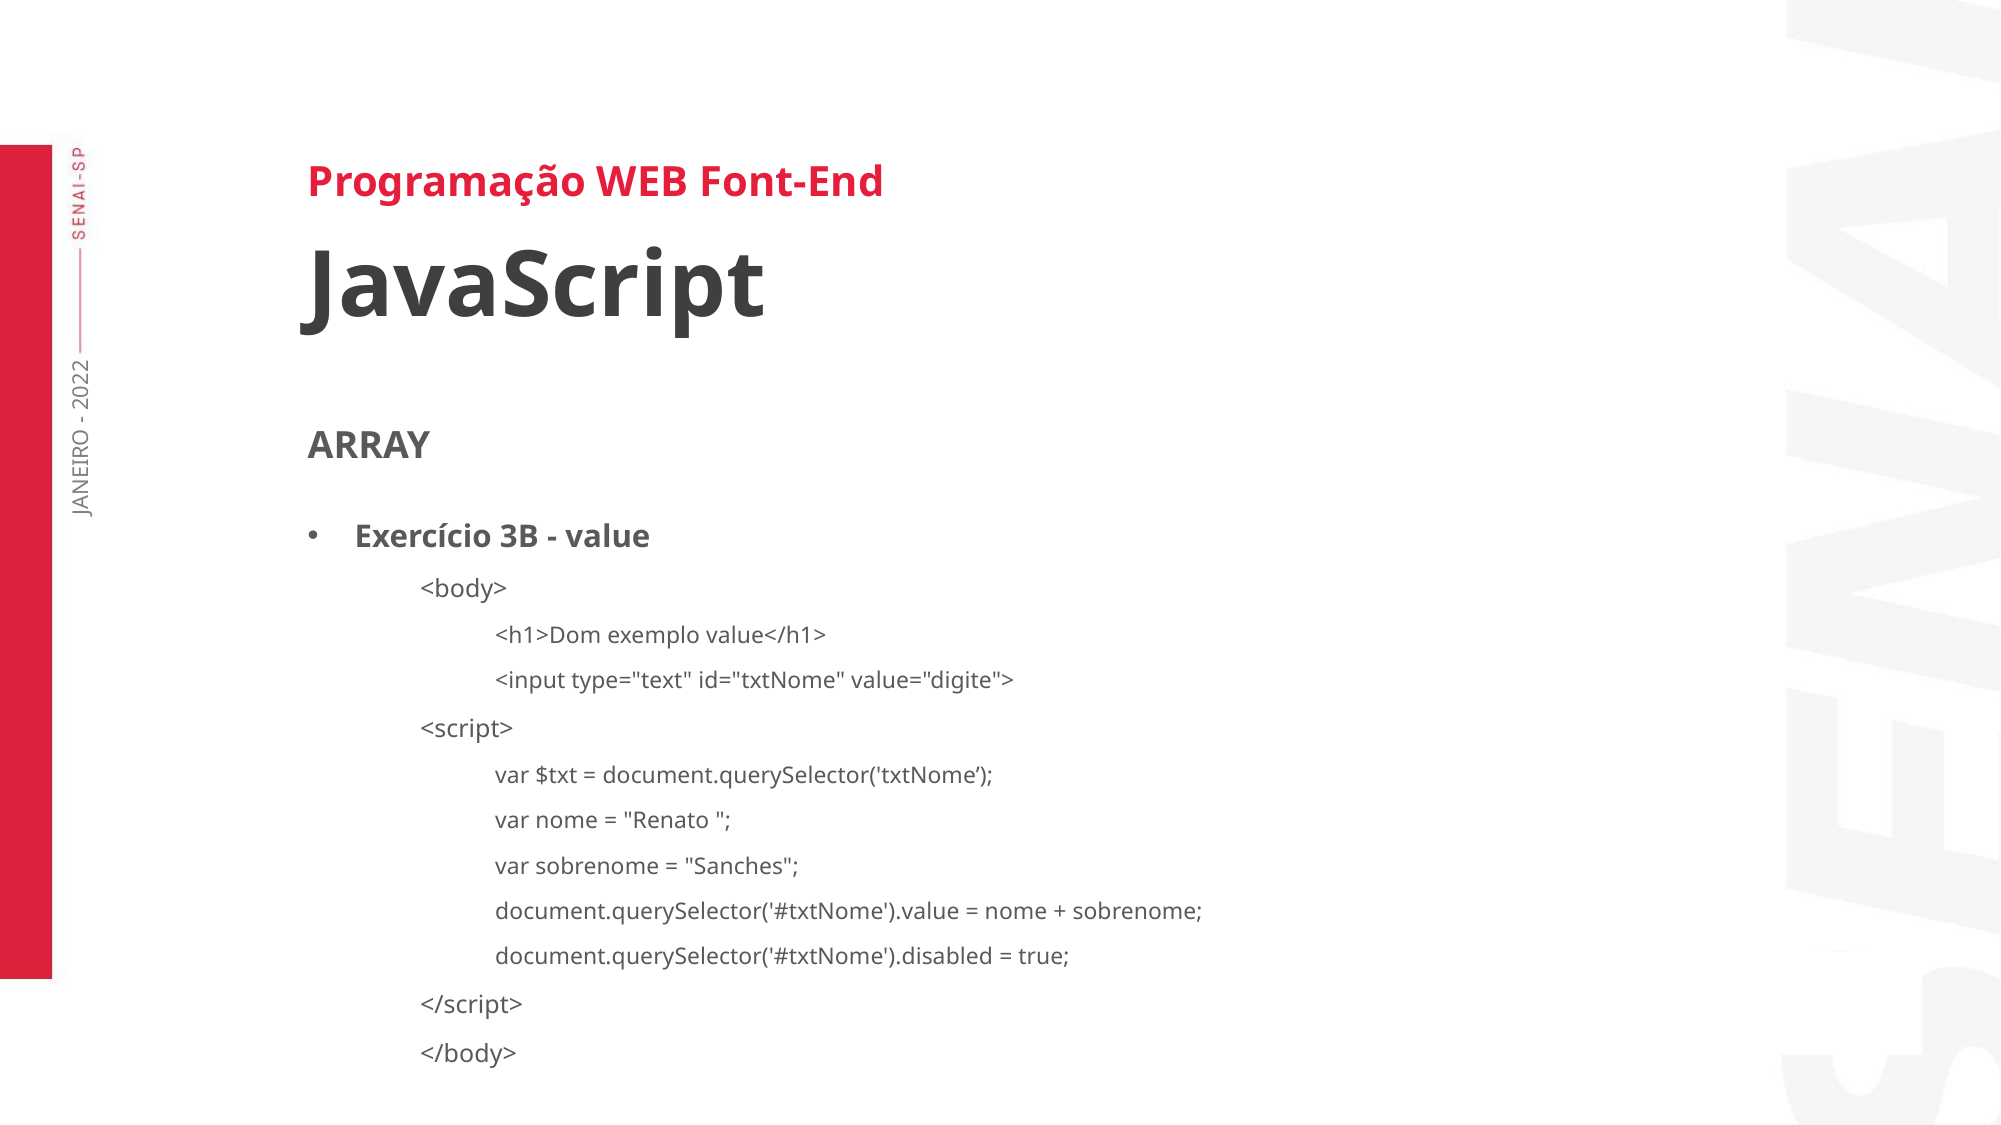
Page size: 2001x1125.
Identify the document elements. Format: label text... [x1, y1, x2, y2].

picture [0, 0, 2001, 1125]
list JANEIRO - 2022 [61, 345, 99, 570]
list ARRAY Exercício 3B - value <body> <h1>Dom exemplo value</h1> <input type="text" id="txtNome" value="digite"> <script> var $txt = document.querySelector('txtNome’); var nome = "Renato "; var sobrenome = "Sanches"; document.querySelector('#txtNome').value = nome + sobrenome; document.querySelector('#txtNome').disabled = true; </script> </body> [292, 391, 1499, 973]
list JavaScript [292, 229, 1756, 346]
list Programação WEB Font-End [292, 152, 1345, 207]
